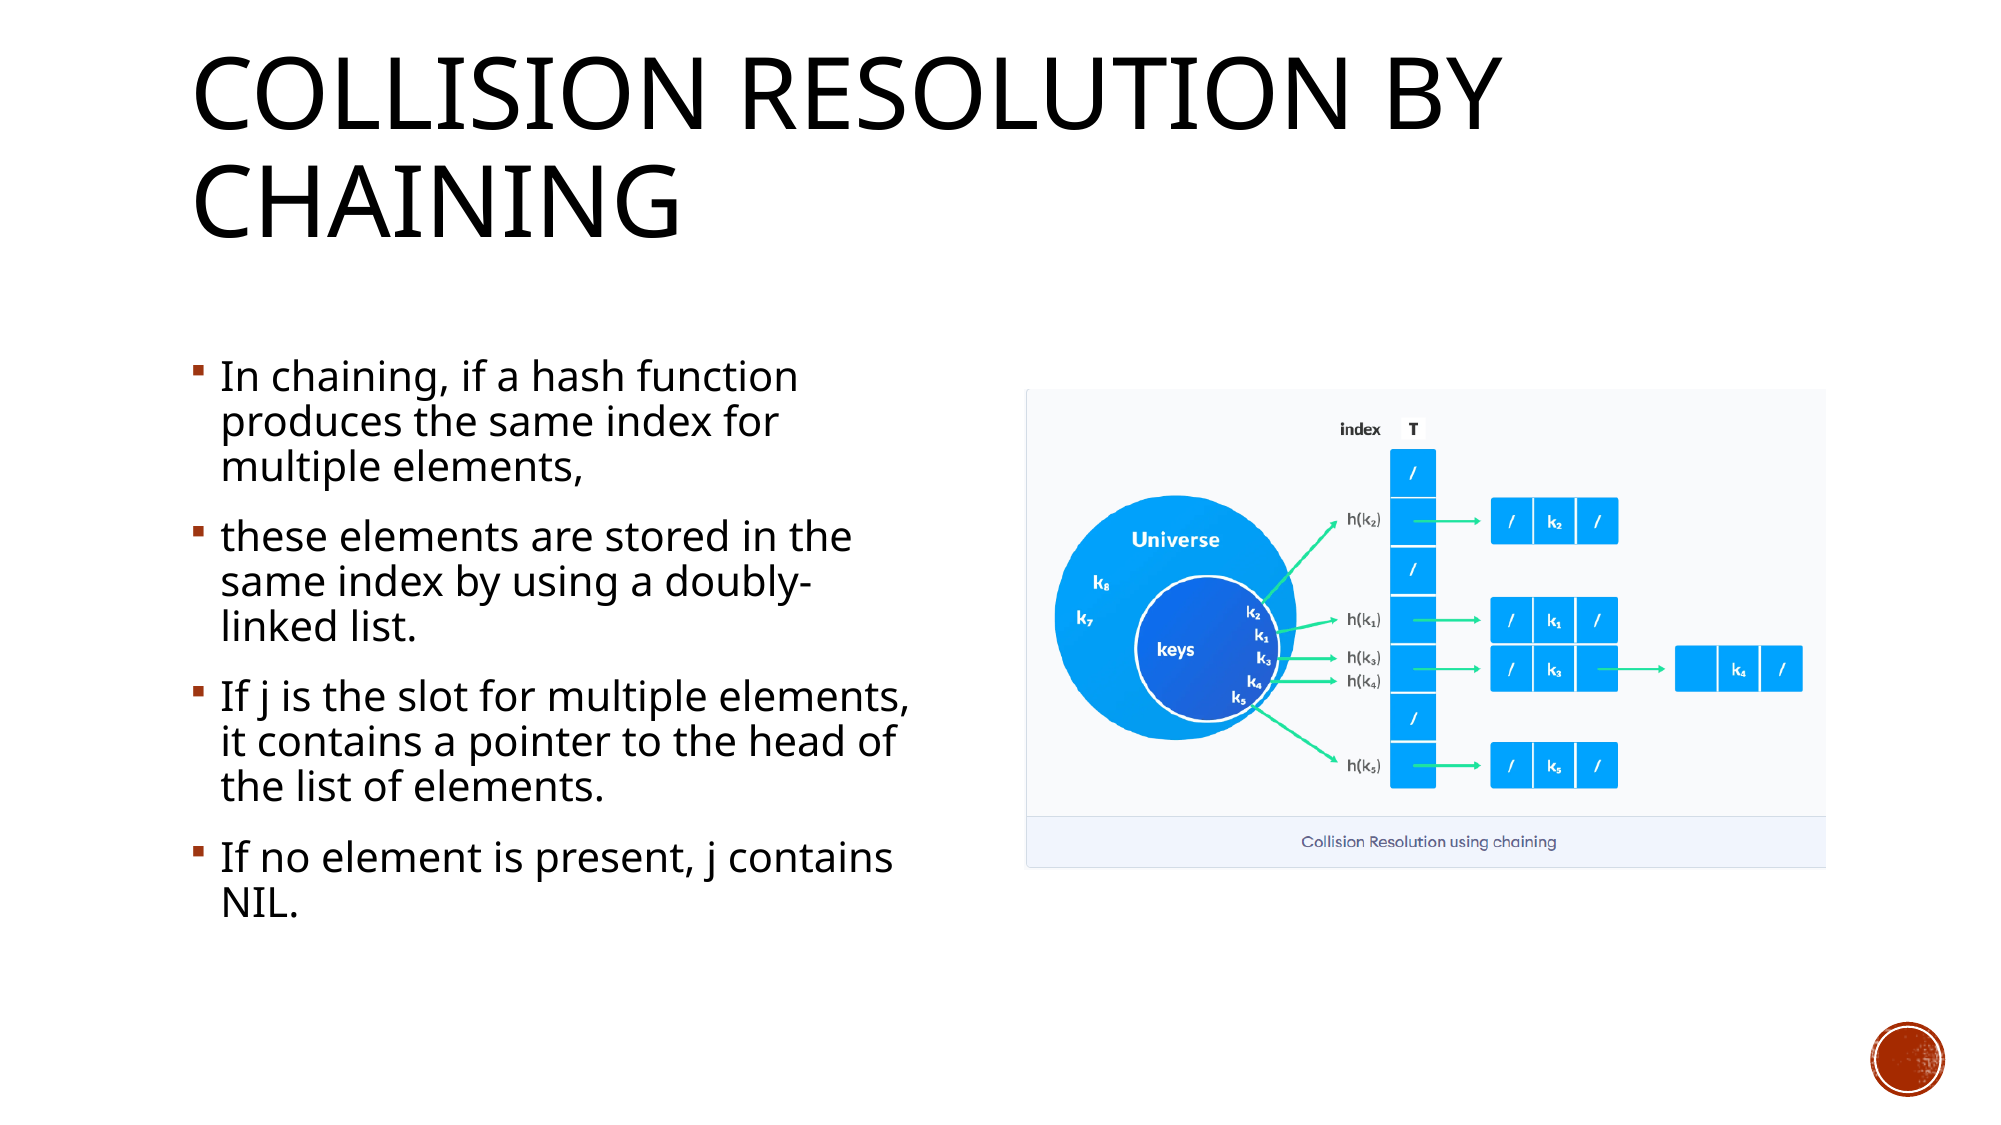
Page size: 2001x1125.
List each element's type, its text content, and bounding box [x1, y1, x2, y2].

picture [1024, 389, 1826, 870]
list In chaining, if a hash function produces the same index for multiple elements, these elements are stored in the same index by using a doubly-linked list. If j is the slot for multiple elements, it contains a pointer to the head of the list of elements. If no element is present, j contains NIL. [175, 348, 943, 1013]
title Collision resolution by chaining [175, 79, 1826, 344]
